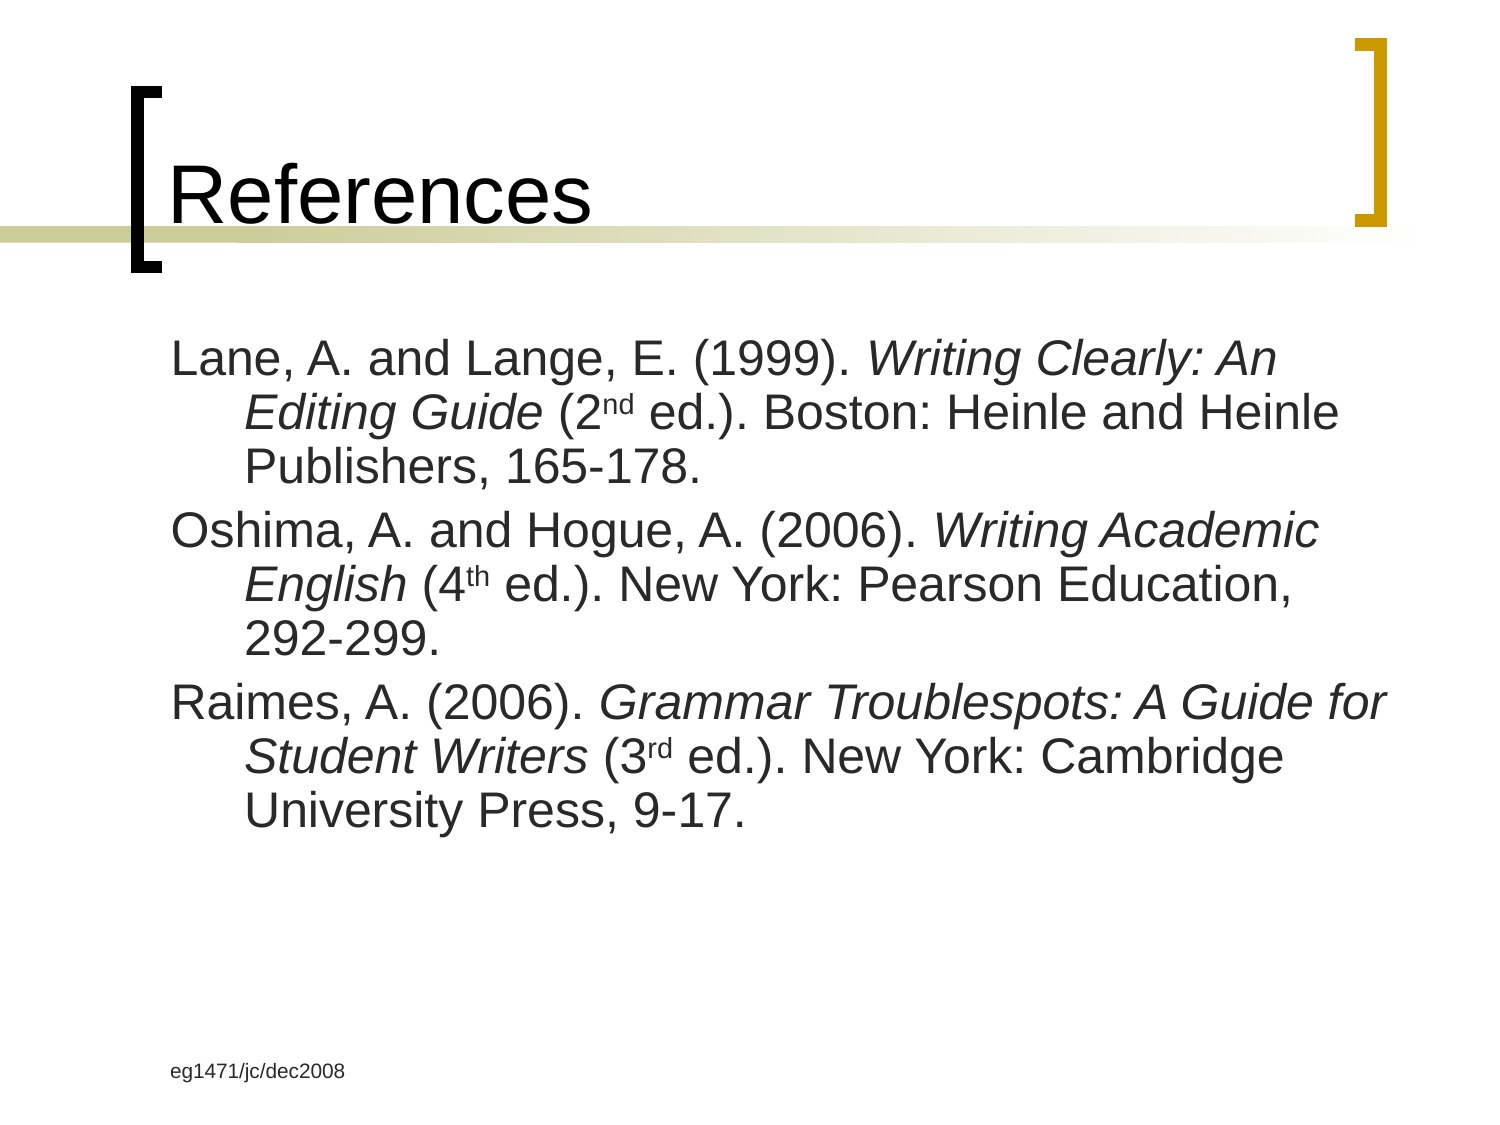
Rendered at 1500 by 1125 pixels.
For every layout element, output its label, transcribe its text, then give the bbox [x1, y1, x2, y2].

list Lane, A. and Lange, E. (1999). Writing Clearly: An Editing Guide (2nd ed.). Boston: Heinle and Heinle Publishers, 165-178. Oshima, A. and Hogue, A. (2006). Writing Academic English (4th ed.). New York: Pearson Education, 292-299. Raimes, A. (2006). Grammar Troublespots: A Guide for Student Writers (3rd ed.). New York: Cambridge University Press, 9-17. [155, 324, 1413, 863]
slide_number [154, 1024, 468, 1101]
title References [152, 15, 1328, 248]
